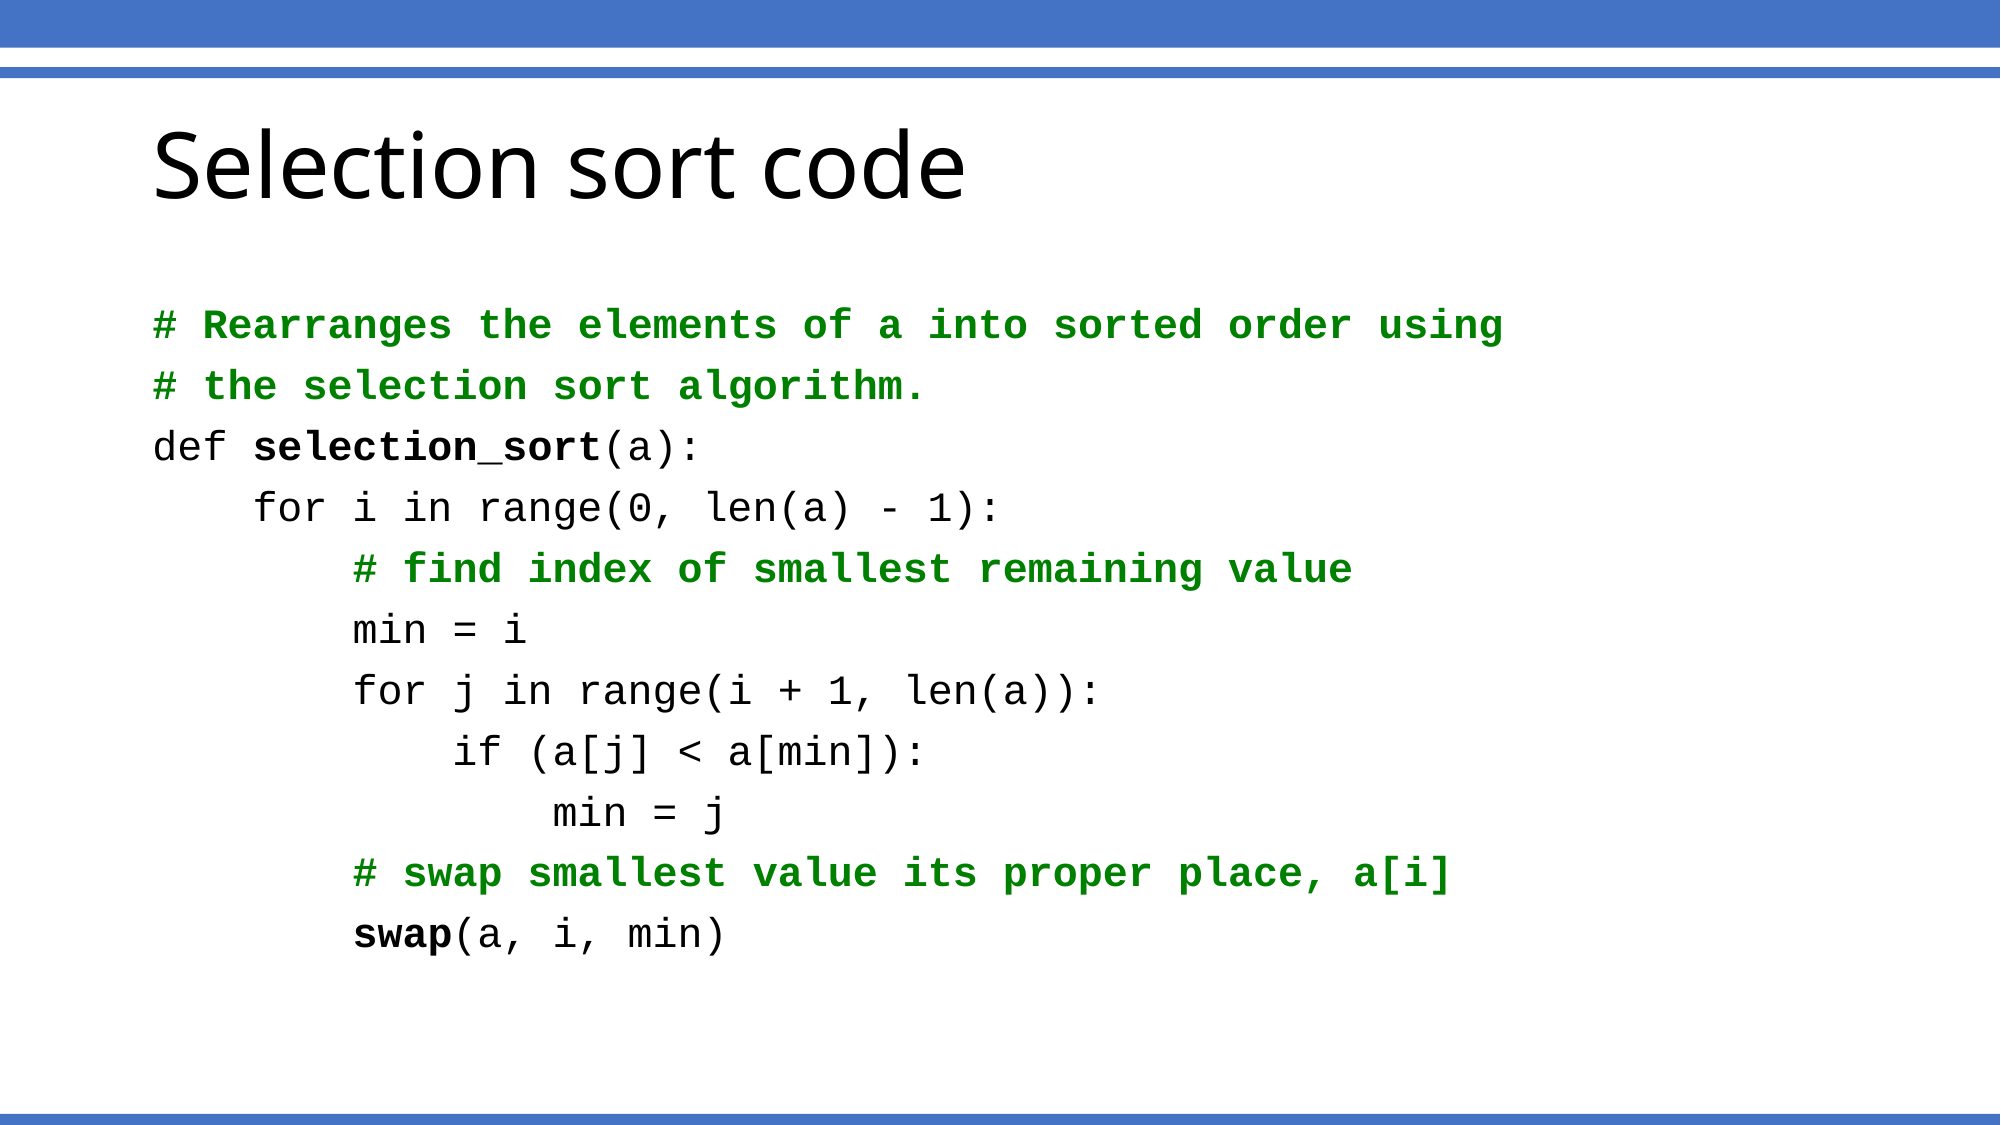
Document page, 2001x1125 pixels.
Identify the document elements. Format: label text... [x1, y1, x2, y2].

title Selection sort code [137, 59, 1863, 278]
list # Rearranges the elements of a into sorted order using # the selection sort algorithm. def selection_sort(a): for i in range(0, len(a) - 1): # find index of smallest remaining value min = i for j in range(i + 1, len(a)): if (a[j] < a[min]): min = j # swap smallest value its proper place, a[i] swap(a, i, min) [137, 299, 1863, 1014]
